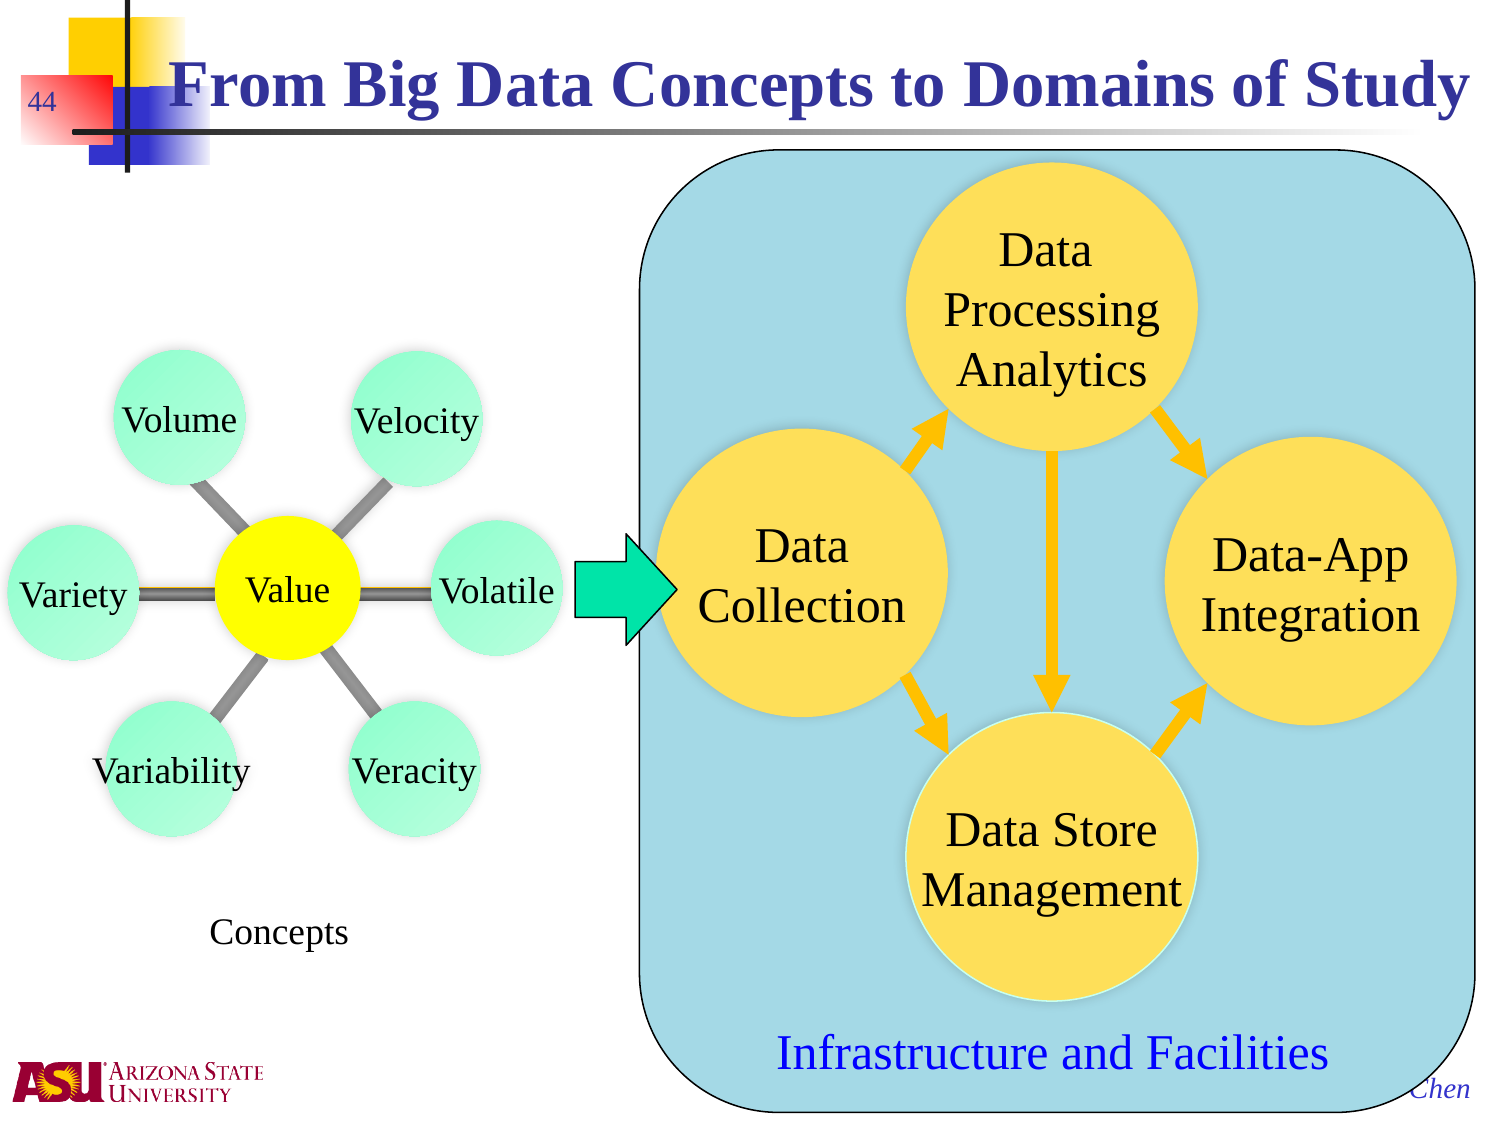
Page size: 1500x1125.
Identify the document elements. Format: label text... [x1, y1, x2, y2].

picture [12, 1062, 263, 1102]
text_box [7, 349, 563, 837]
text_box Data Collection [656, 428, 899, 718]
text_box Concepts [194, 899, 374, 960]
text_box [575, 533, 678, 646]
title From Big Data Concepts to Domains of Study [139, 24, 1488, 128]
slide_number 44 [12, 49, 126, 126]
text_box [639, 228, 1475, 1113]
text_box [904, 162, 1457, 1002]
text_box [639, 149, 1388, 557]
text_box Infrastructure and Facilities [761, 1012, 1346, 1088]
